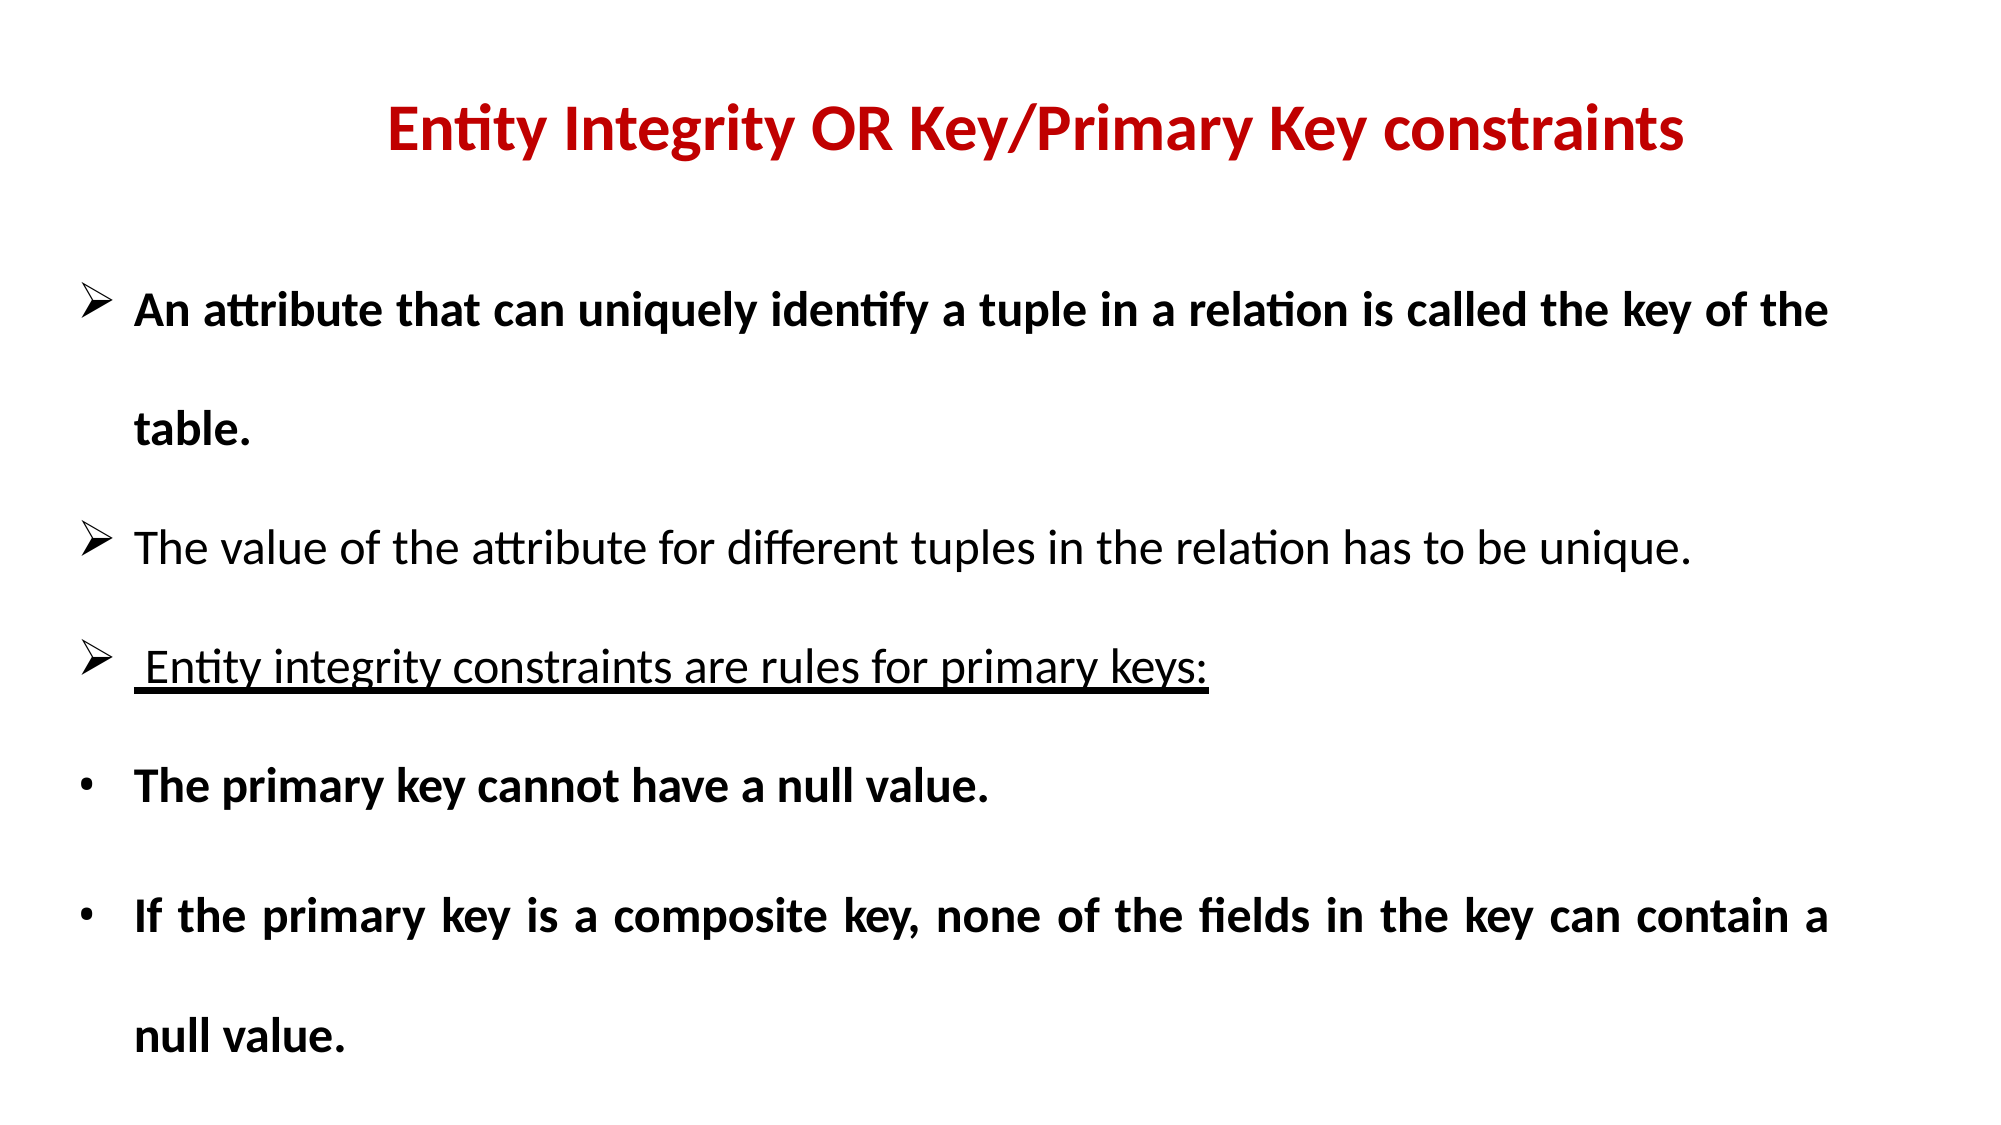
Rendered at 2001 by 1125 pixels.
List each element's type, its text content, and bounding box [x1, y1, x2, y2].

title Entity Integrity OR Key/Primary Key constraints [385, 81, 1713, 272]
text_box An attribute that can uniquely identify a tuple in a relation is called the key of the table. The value of the attribute for different tuples in the relation has to be unique. Entity integrity constraints are rules for primary keys: The primary key cannot have a null value. If the primary key is a composite key, none of the fields in the key can contain a null value. [75, 274, 1844, 1063]
